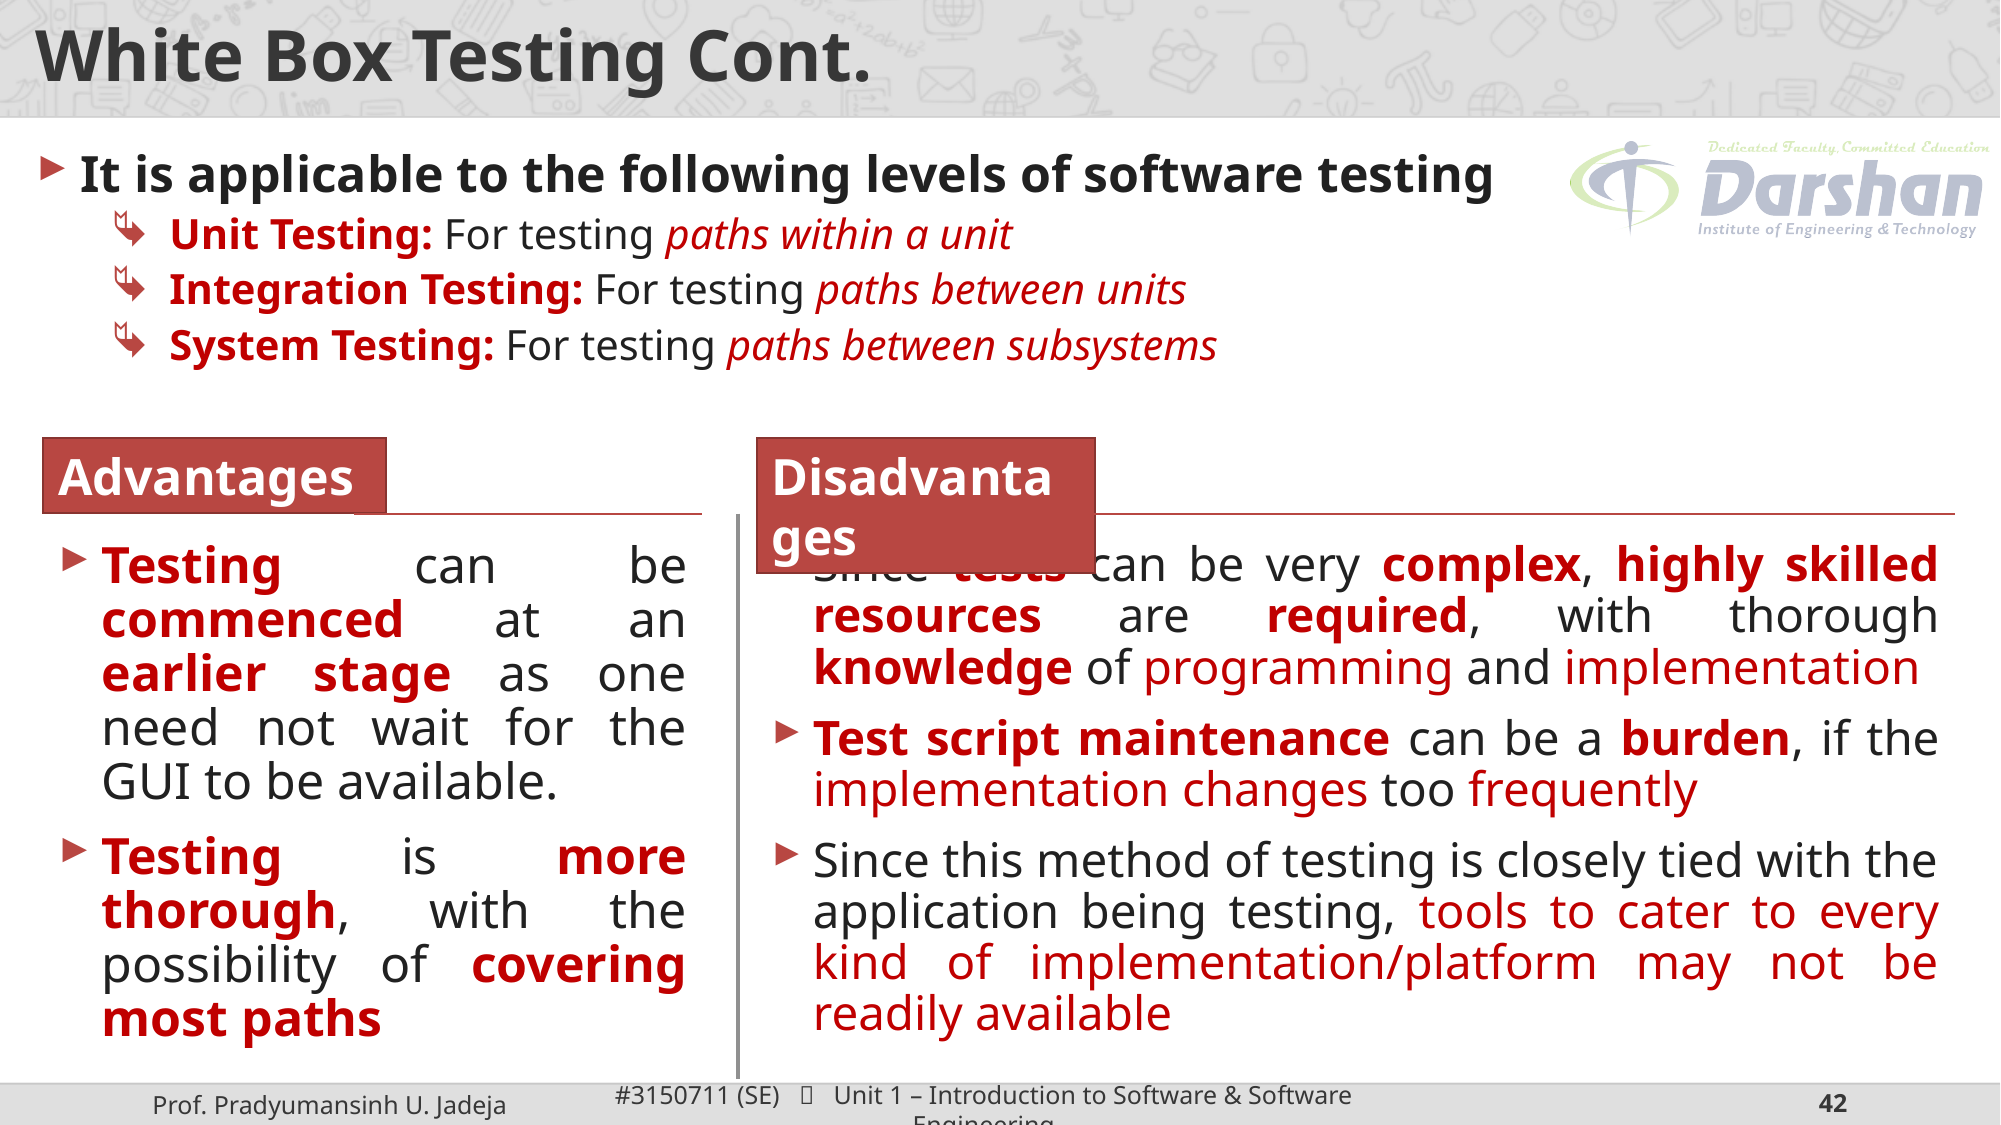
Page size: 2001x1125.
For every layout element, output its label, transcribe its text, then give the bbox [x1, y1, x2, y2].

text_box Disadvantages [756, 437, 1096, 574]
text_box Testing can be commenced at an earlier stage as one need not wait for the GUI to be available. Testing is more thorough, with the possibility of covering most paths [43, 533, 703, 1058]
title White Box Testing Cont. [0, 0, 2000, 117]
text_box Advantages [42, 437, 387, 514]
text_box Since tests can be very complex, highly skilled resources are required, with thorough knowledge of programming and implementation Test script maintenance can be a burden, if the implementation changes too frequently Since this method of testing is closely tied with the application being testing, tools to cater to every kind of implementation/platform may not be readily available [756, 533, 1955, 1058]
list It is applicable to the following levels of software testing Unit Testing: For testing paths within a unit Integration Testing: For testing paths between units System Testing: For testing paths between subsystems [21, 141, 1979, 403]
